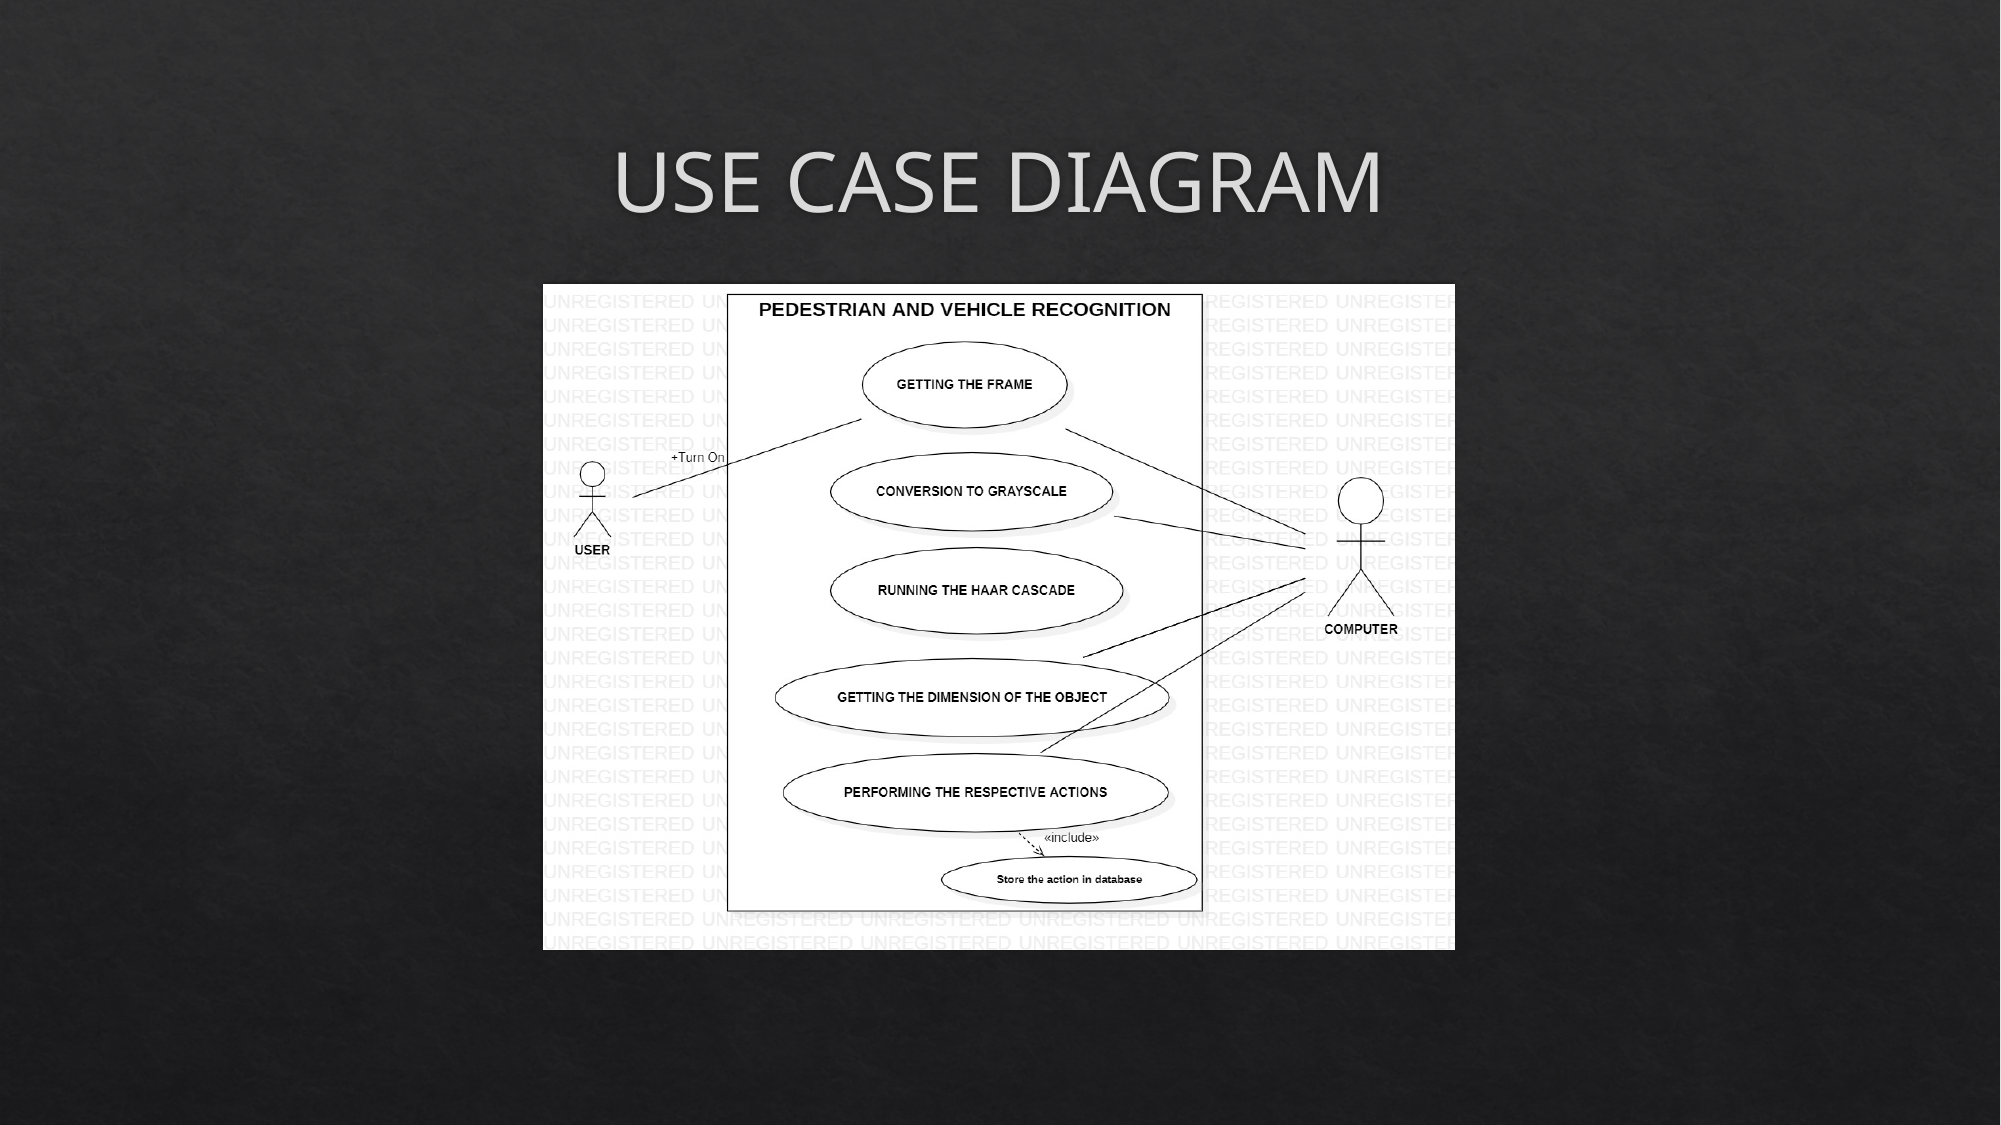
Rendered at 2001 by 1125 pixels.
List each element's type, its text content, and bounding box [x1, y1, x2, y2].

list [543, 283, 1456, 951]
title USE CASE DIAGRAM [149, 99, 1849, 260]
